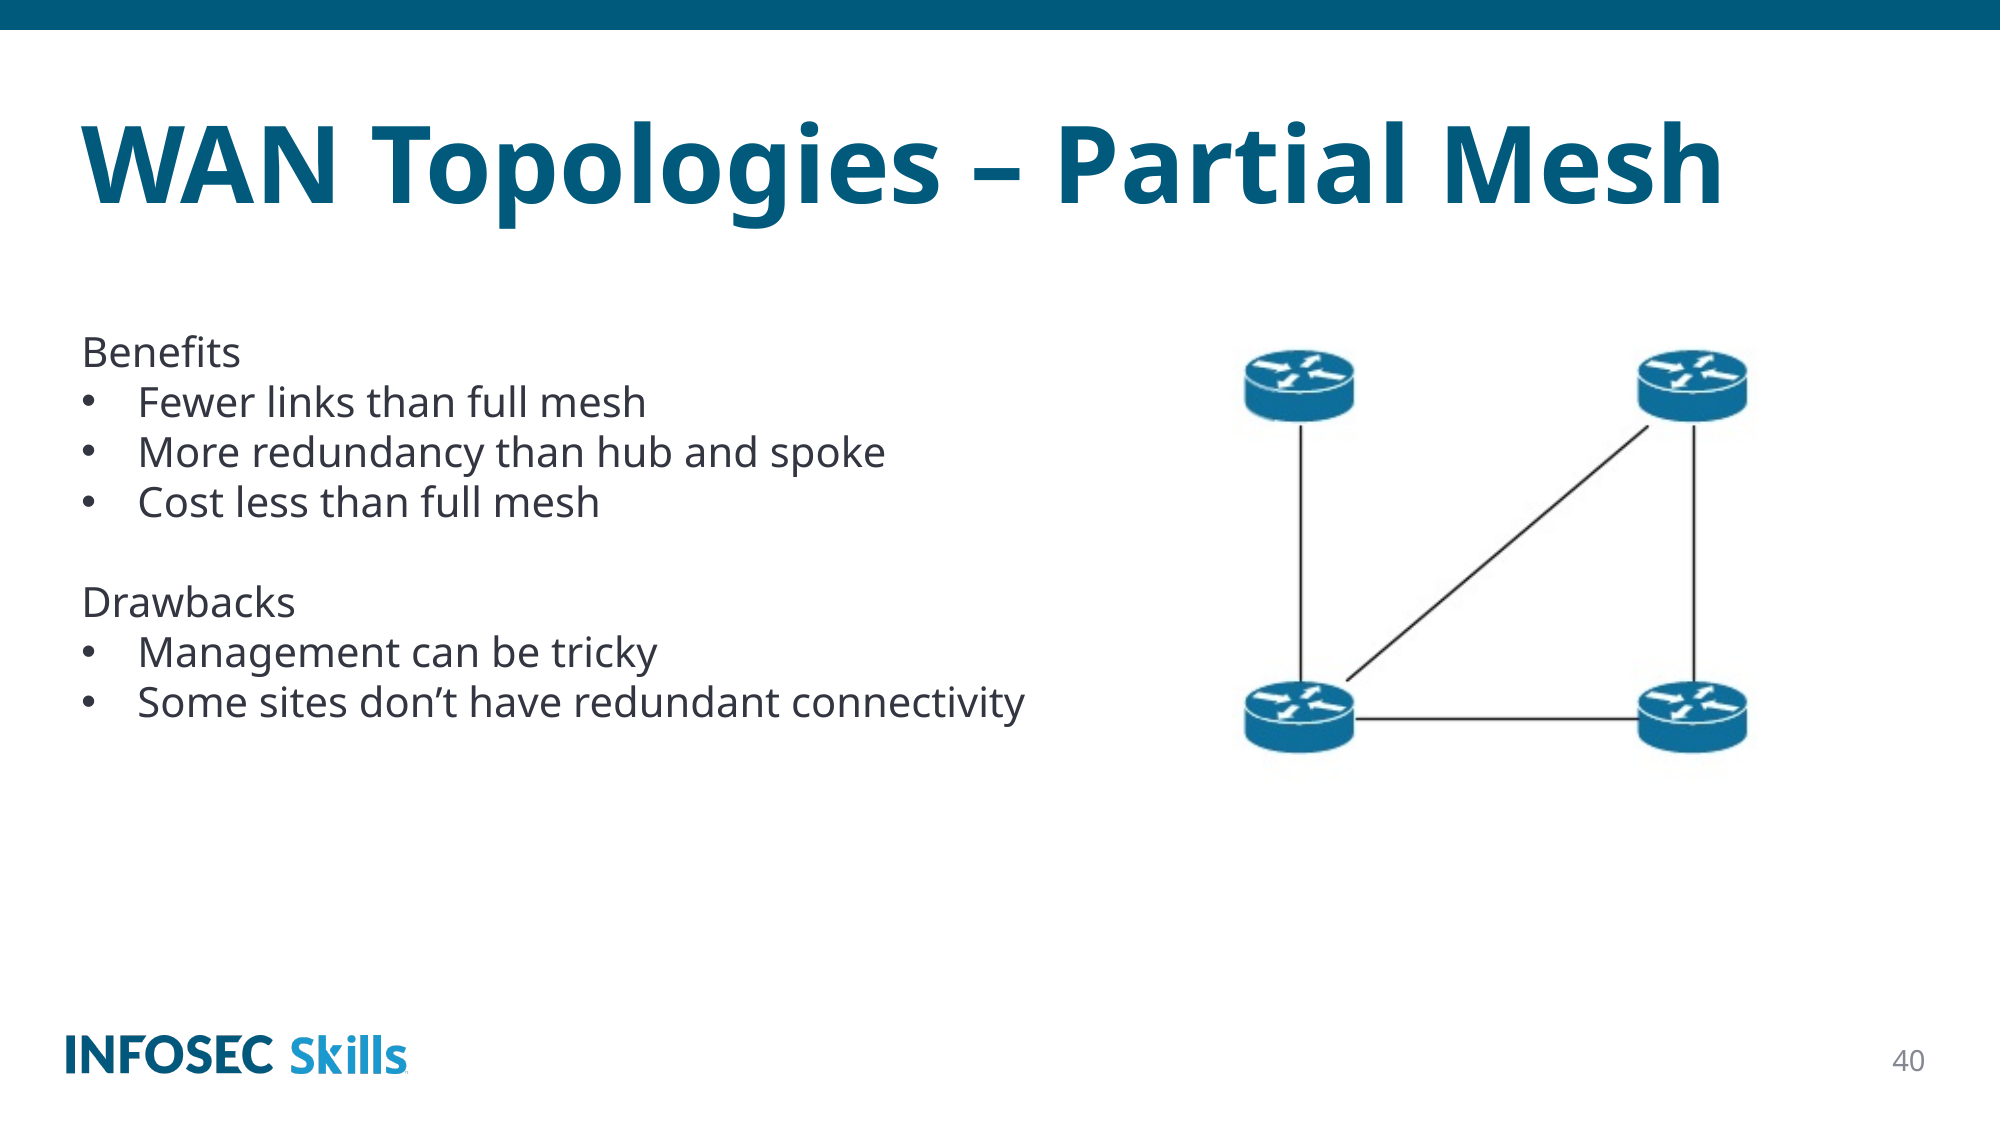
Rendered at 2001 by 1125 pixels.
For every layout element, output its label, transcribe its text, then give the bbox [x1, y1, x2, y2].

text_box Benefits Fewer links than full mesh More redundancy than hub and spoke Cost less than full mesh Drawbacks Management can be tricky Some sites don’t have redundant connectivity [66, 318, 1067, 734]
title WAN Topologies – Partial Mesh [66, 59, 1931, 278]
picture [1202, 318, 1811, 810]
